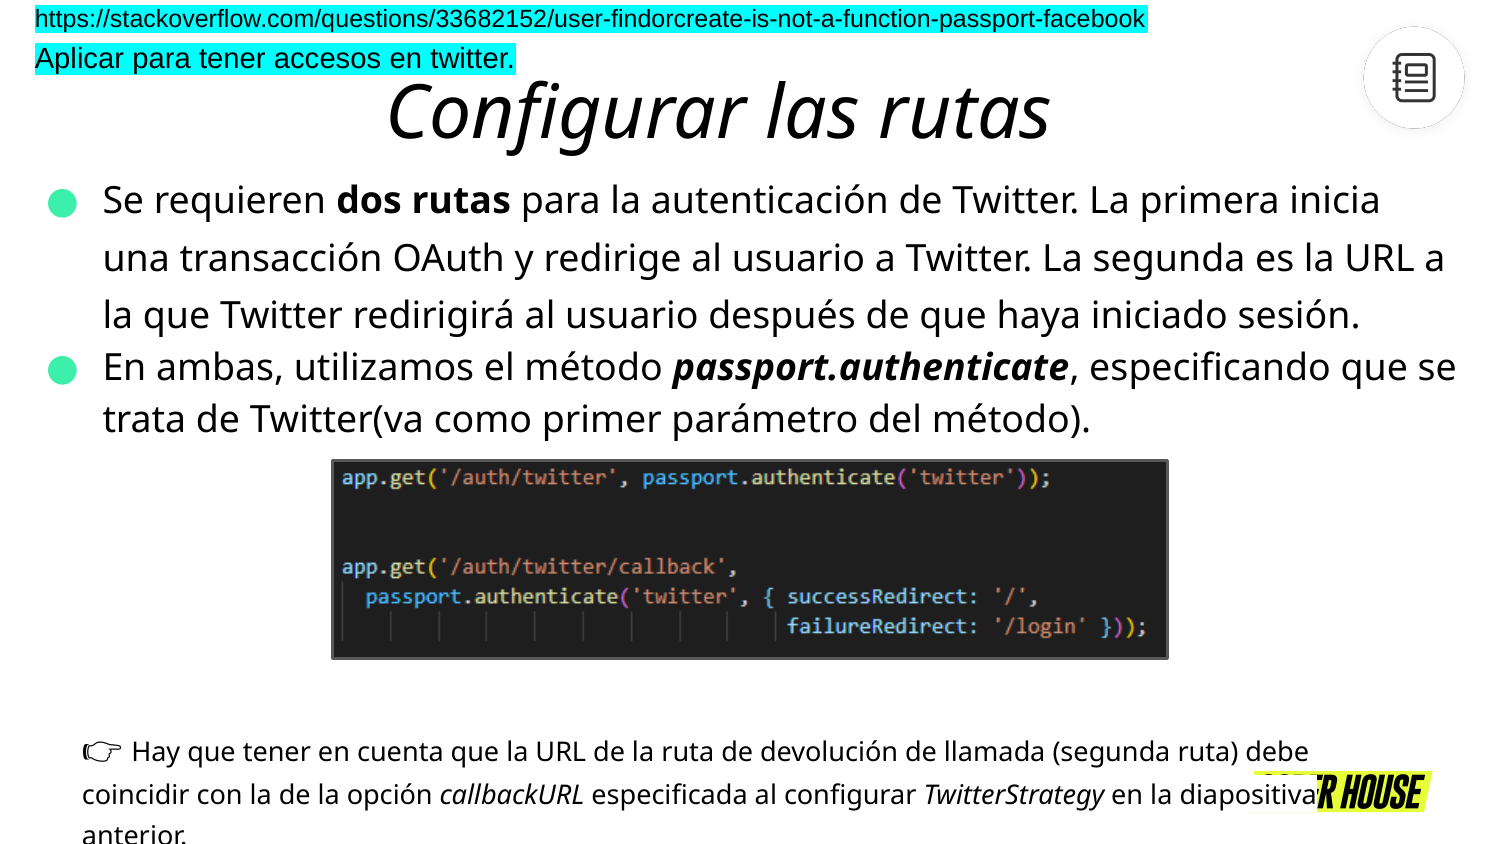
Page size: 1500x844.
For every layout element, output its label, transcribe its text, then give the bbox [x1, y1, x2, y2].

picture [1241, 764, 1437, 819]
picture [334, 461, 1166, 658]
text_box Se requieren dos rutas para la autenticación de Twitter. La primera inicia una transacción OAuth y redirige al usuario a Twitter. La segunda es la URL a la que Twitter redirigirá al usuario después de que haya iniciado sesión. En ambas, utilizamos el método passport.authenticate, especificando que se trata de Twitter(va como primer parámetro del método). [12, 148, 1477, 478]
text_box Aplicar para tener accesos en twitter. [19, 48, 808, 90]
text_box 👉 Hay que tener en cuenta que la URL de la ruta de devolución de llamada (segunda ruta) debe coincidir con la de la opción callbackURL especificada al configurar TwitterStrategy en la diapositiva anterior. [66, 702, 1410, 844]
text_box https://stackoverflow.com/questions/33682152/user-findorcreate-is-not-a-function-passport-facebook [19, 0, 1284, 48]
picture [1351, 14, 1477, 141]
text_box Configurar las rutas [162, 48, 1276, 174]
